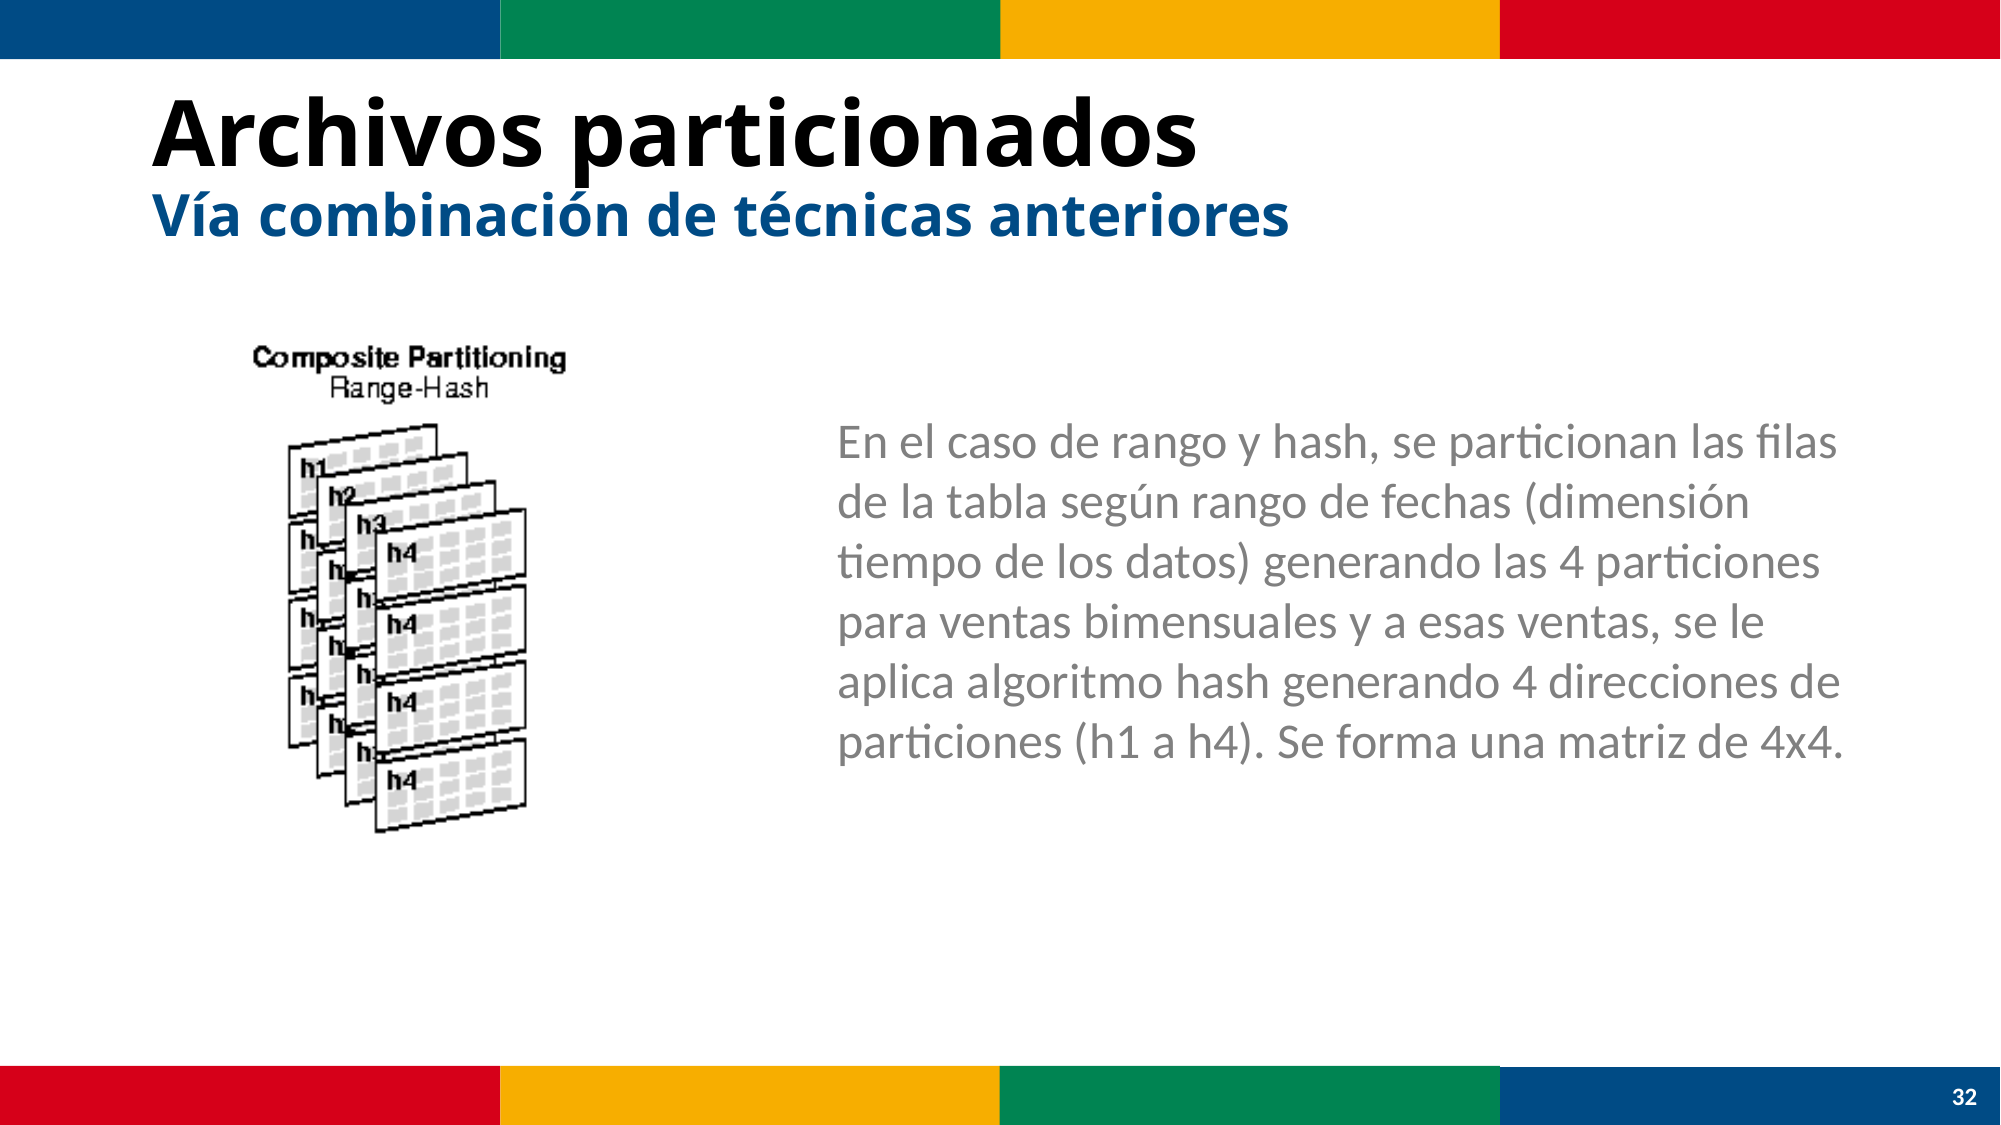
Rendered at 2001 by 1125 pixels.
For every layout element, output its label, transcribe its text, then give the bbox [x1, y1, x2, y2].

slide_number 32 [1930, 1065, 2000, 1125]
picture [239, 331, 644, 851]
text_box En el caso de rango y hash, se particionan las filas de la tabla según rango de fechas (dimensión tiempo de los datos) generando las 4 particiones para ventas bimensuales y a esas ventas, se le aplica algoritmo hash generando 4 direcciones de particiones (h1 a h4). Se forma una matriz de 4x4. [822, 401, 1863, 777]
title Archivos particionados Vía combinación de técnicas anteriores [137, 59, 1863, 278]
